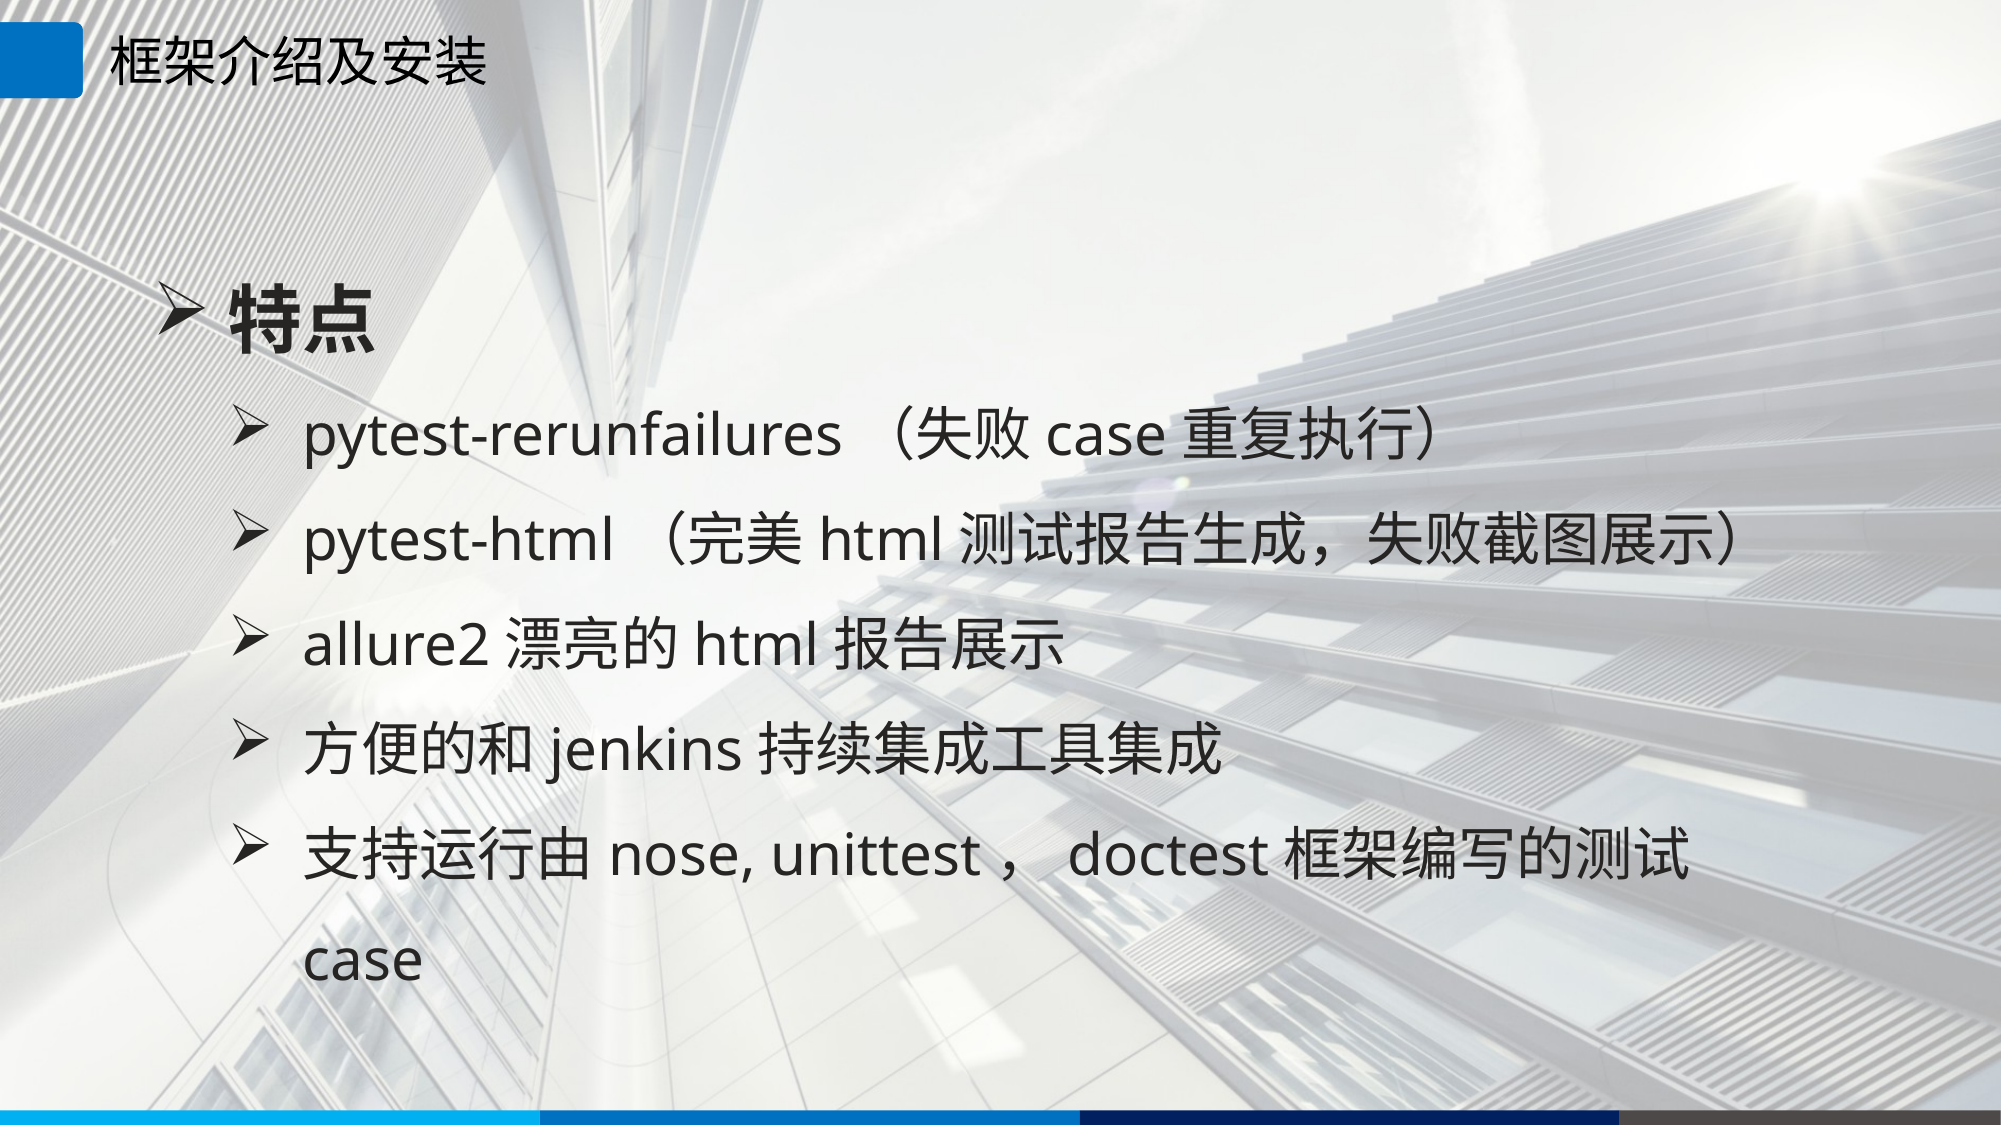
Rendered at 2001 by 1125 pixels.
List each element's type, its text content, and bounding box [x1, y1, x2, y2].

picture [0, 0, 2001, 1110]
text_box 框架介绍及安装 [94, 19, 504, 100]
text_box 特点 pytest-rerunfailures（失败case重复执行） pytest-html（完美html测试报告生成，失败截图展示） allure2漂亮的html报告展示 方便的和jenkins持续集成工具集成 支持运行由nose, unittest，doctest框架编写的测试case [138, 219, 1839, 1105]
text_box [0, 22, 83, 99]
